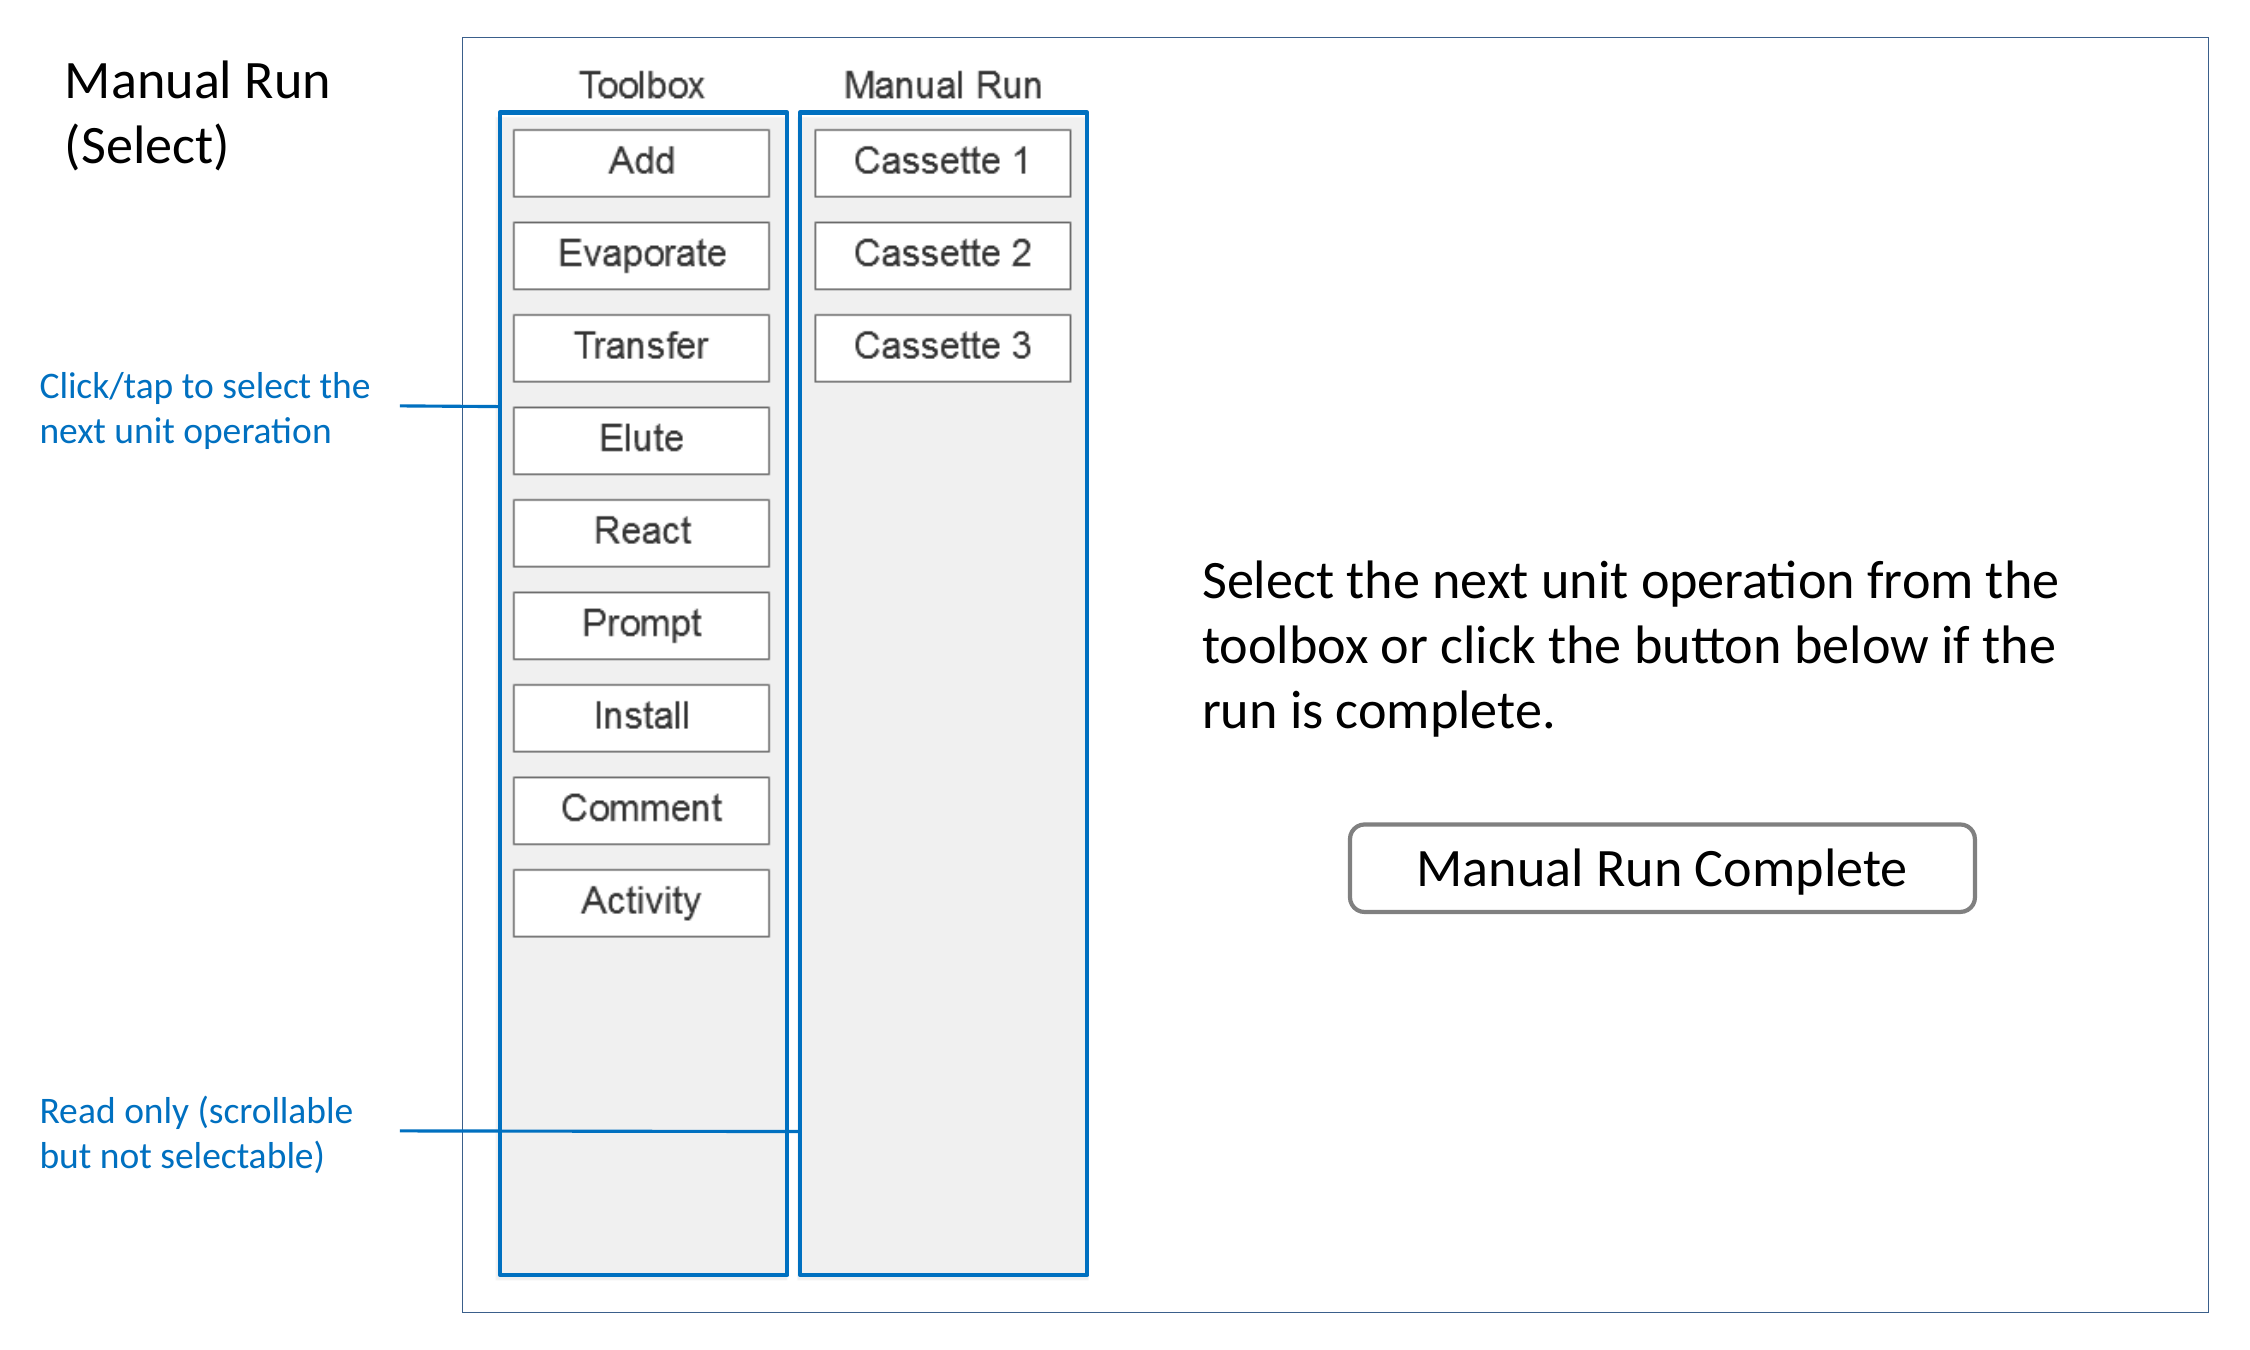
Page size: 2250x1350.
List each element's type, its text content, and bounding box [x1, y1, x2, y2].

text_box Read only (scrollable but not selectable) [24, 1078, 400, 1184]
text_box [1349, 824, 1976, 1037]
text_box Manual Run (Select) [49, 37, 459, 183]
text_box Click/tap to select the next unit operation [24, 353, 400, 459]
picture [462, 37, 2209, 1313]
